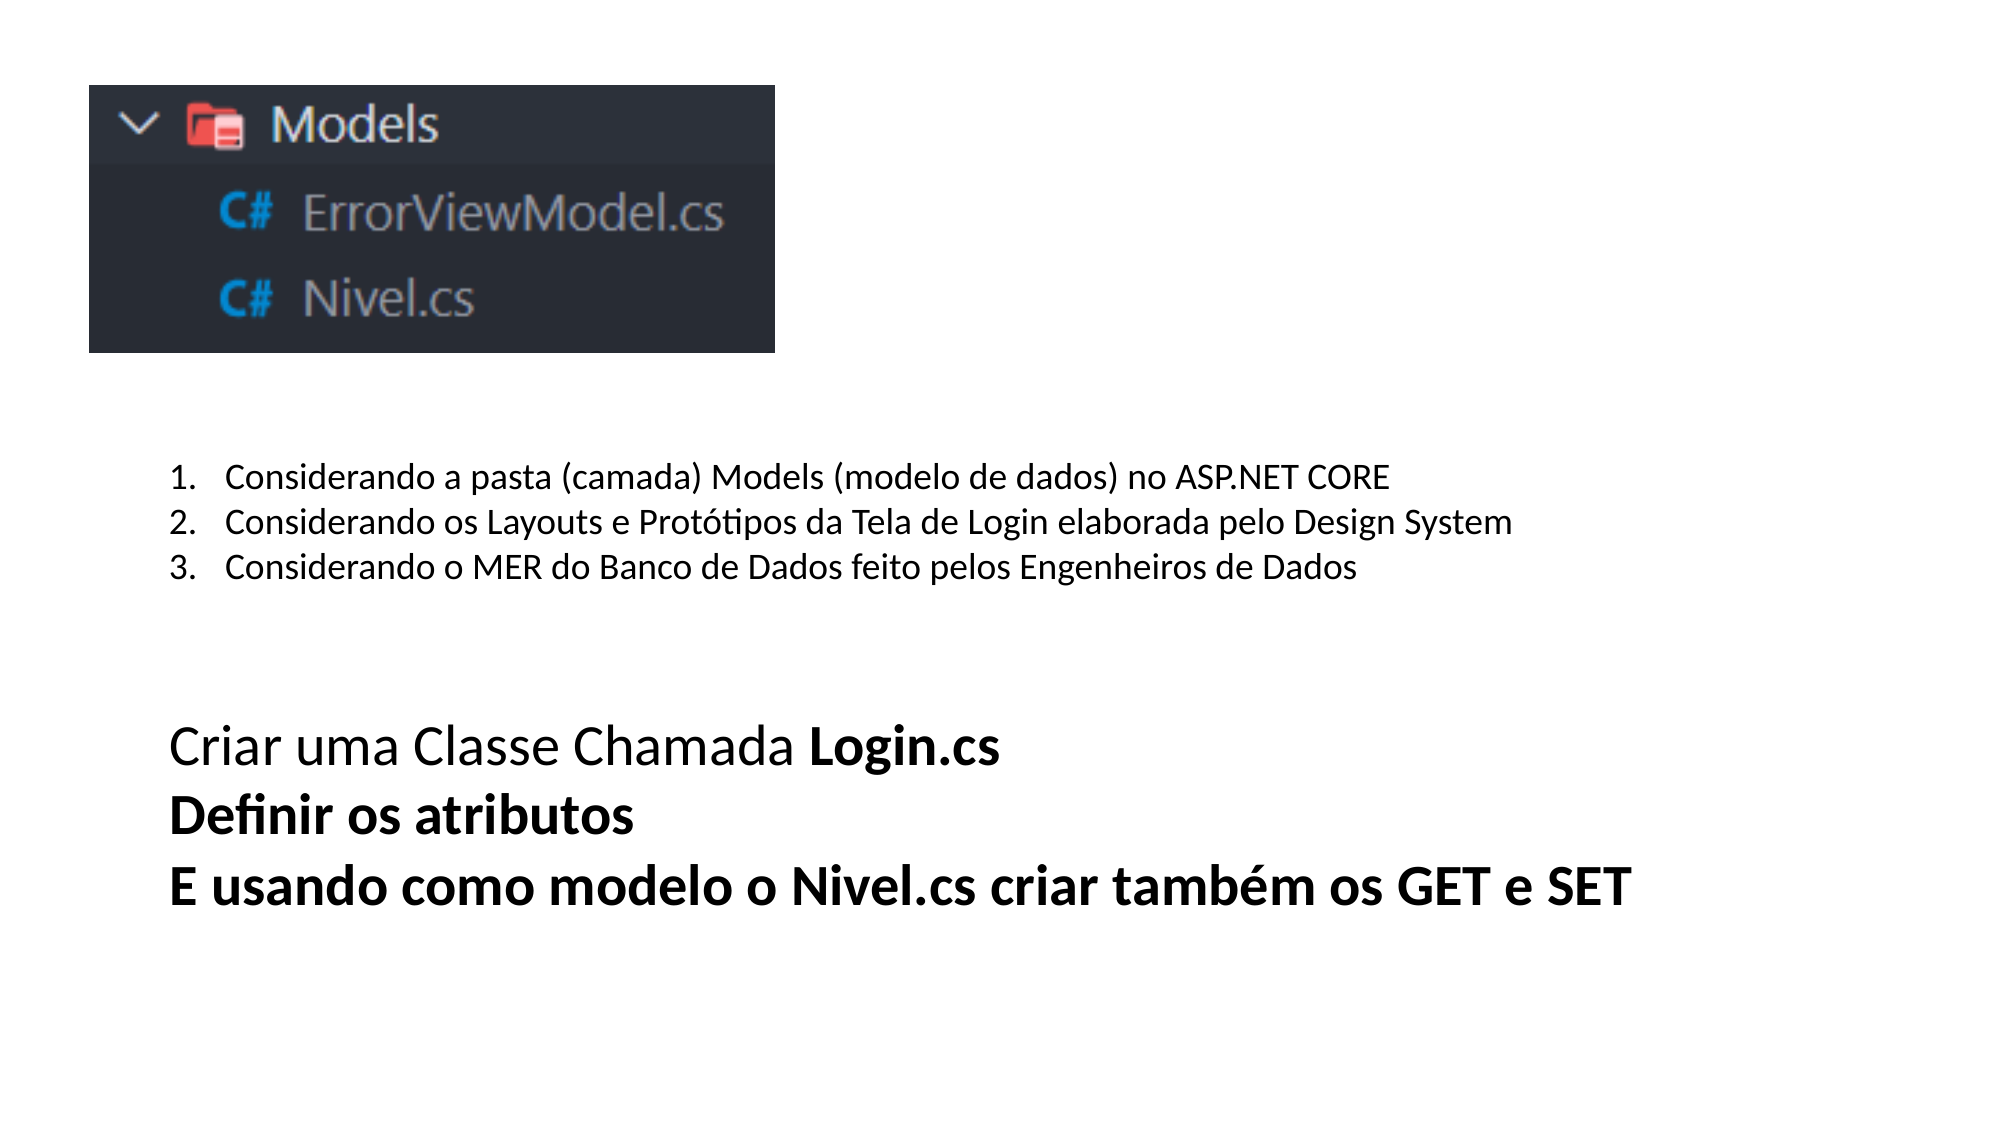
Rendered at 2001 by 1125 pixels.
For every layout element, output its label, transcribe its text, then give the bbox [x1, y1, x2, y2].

picture [89, 85, 775, 353]
text_box Criar uma Classe Chamada Login.cs Definir os atributos E usando como modelo o Nivel.cs criar também os GET e SET [154, 699, 1648, 925]
text_box Considerando a pasta (camada) Models (modelo de dados) no ASP.NET CORE Considerando os Layouts e Protótipos da Tela de Login elaborada pelo Design System Considerando o MER do Banco de Dados feito pelos Engenheiros de Dados [153, 444, 1530, 640]
